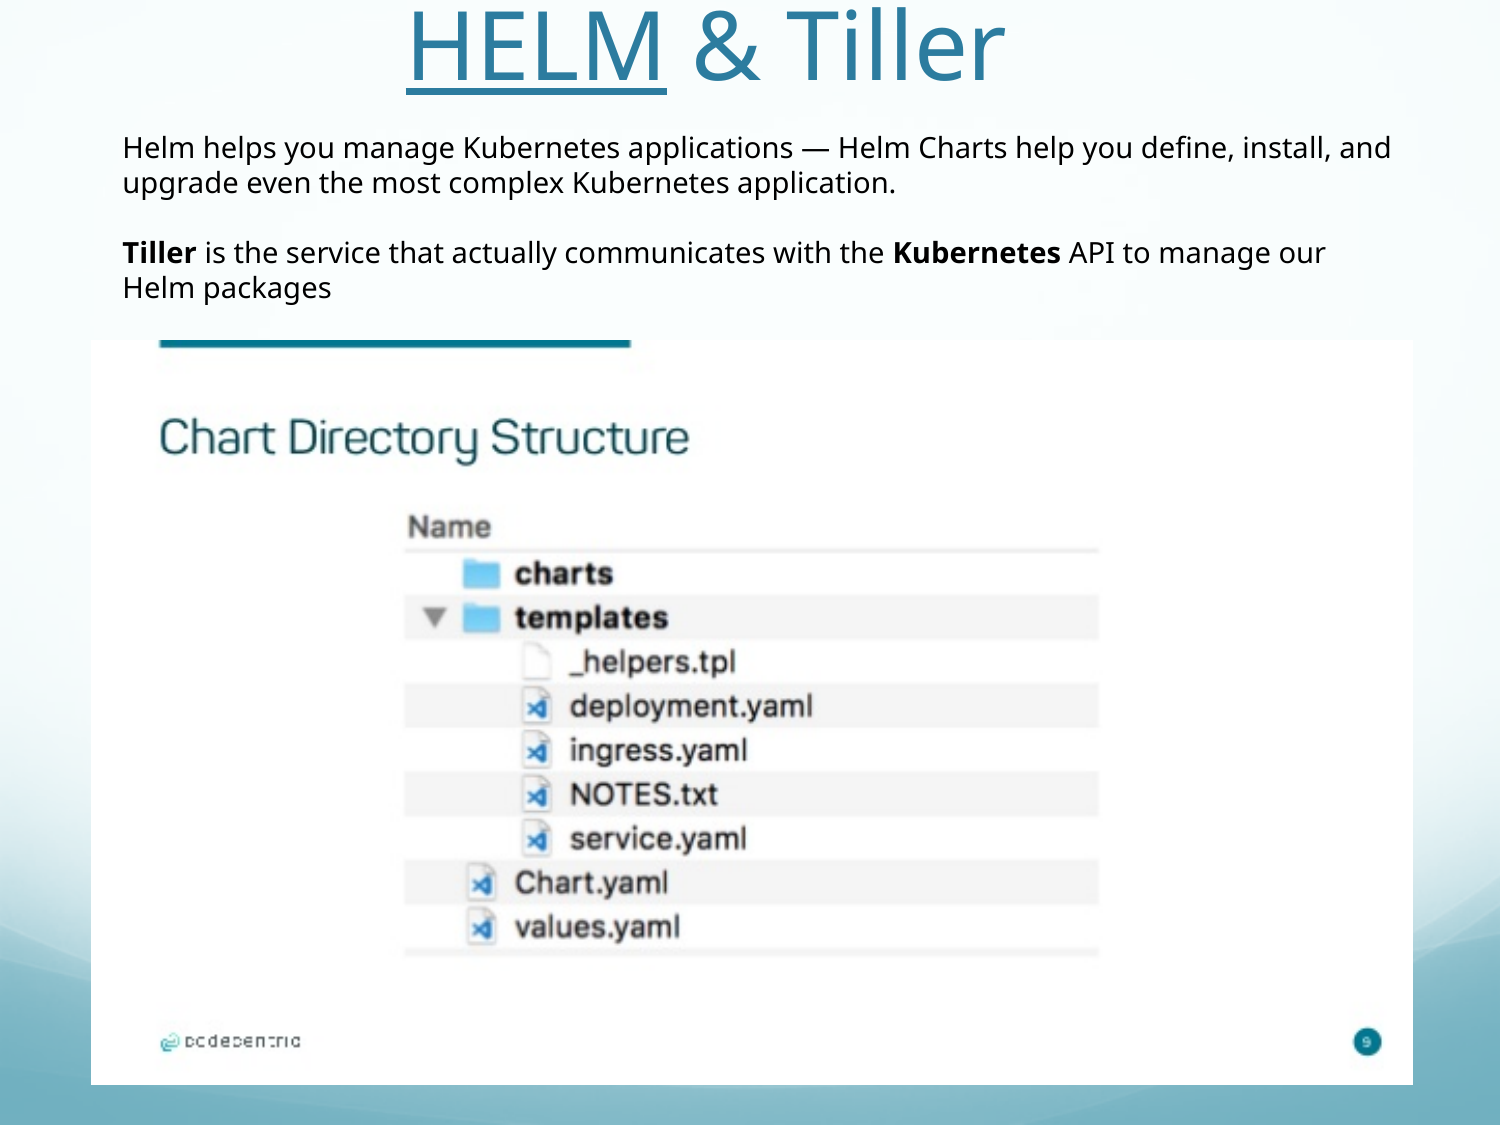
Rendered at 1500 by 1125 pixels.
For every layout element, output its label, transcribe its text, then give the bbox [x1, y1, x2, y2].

title HELM & Tiller [47, 32, 1367, 123]
text_box Helm helps you manage Kubernetes applications — Helm Charts help you define, install, and upgrade even the most complex Kubernetes application. Tiller is the service that actually communicates with the Kubernetes API to manage our Helm packages [107, 122, 1474, 347]
picture [90, 340, 1414, 1086]
